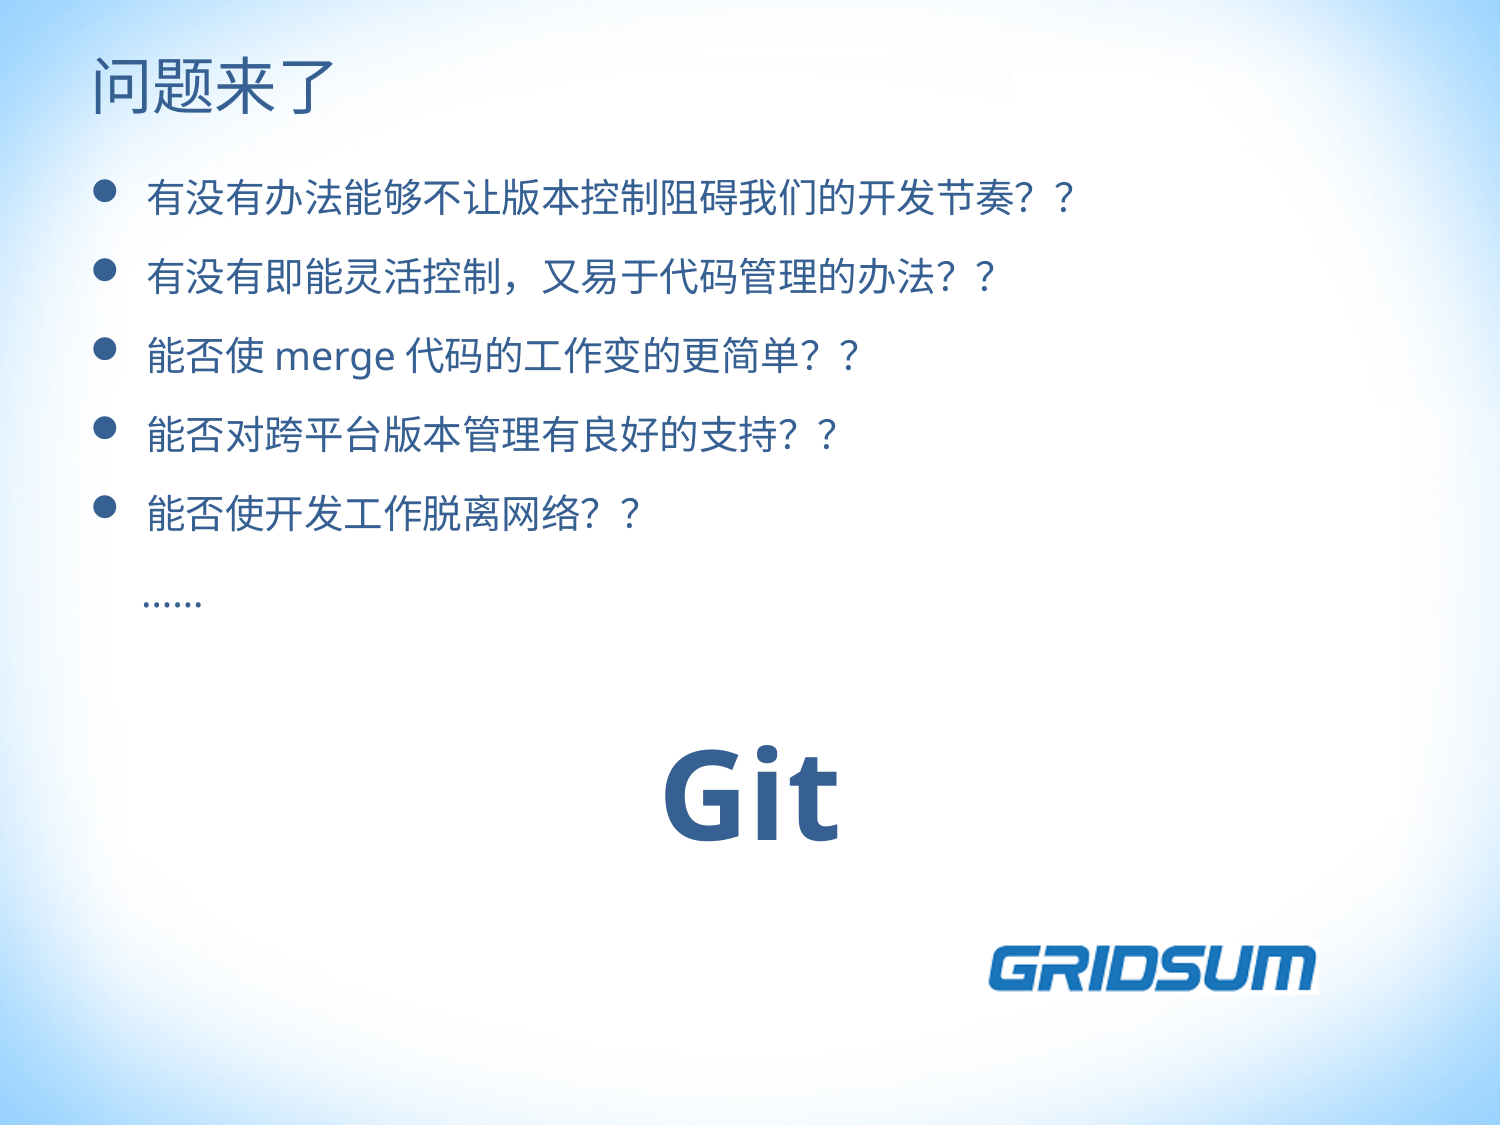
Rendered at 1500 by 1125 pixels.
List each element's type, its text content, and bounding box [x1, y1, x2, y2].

picture [0, 0, 1500, 1125]
list 有没有办法能够不让版本控制阻碍我们的开发节奏？？ 有没有即能灵活控制，又易于代码管理的办法？？ 能否使merge代码的工作变的更简单？？ 能否对跨平台版本管理有良好的支持？？ 能否使开发工作脱离网络？？ …… Git [75, 141, 1425, 988]
title 问题来了 [75, 30, 1425, 139]
